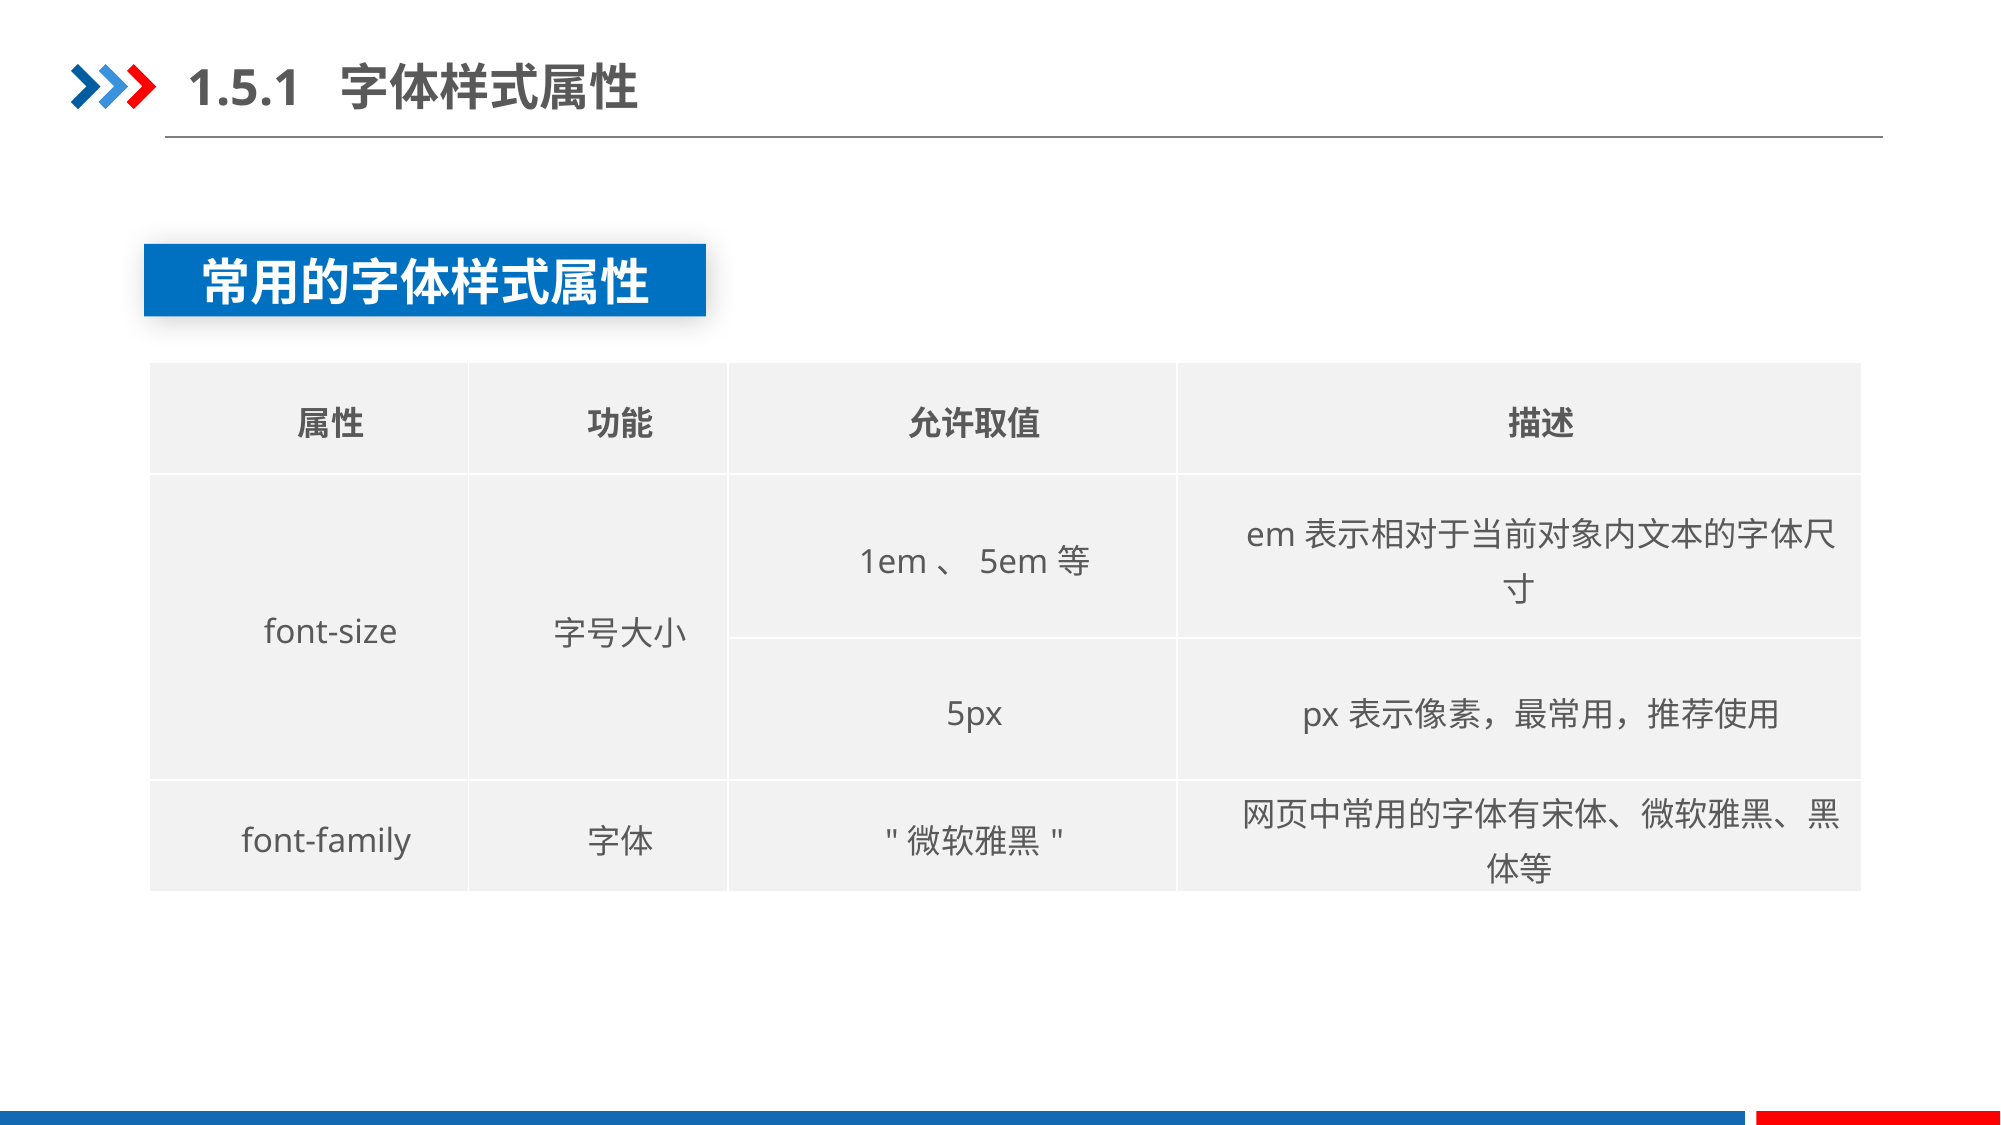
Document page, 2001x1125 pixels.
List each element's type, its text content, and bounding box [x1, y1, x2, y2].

table_cell 1em、5em等 [729, 475, 1176, 637]
table_cell font-family [150, 781, 468, 891]
table_cell px表示像素，最常用，推荐使用 [1178, 639, 1861, 779]
table_cell 字号大小 [469, 475, 727, 779]
table_cell 网页中常用的字体有宋体、微软雅黑、黑体等 [1178, 781, 1861, 891]
table_header 允许取值 [729, 363, 1176, 473]
table_header 属性 [150, 363, 468, 473]
text_box 1.5.1 字体样式属性 [187, 43, 827, 127]
table_header 功能 [469, 363, 727, 473]
table_cell 字体 [469, 781, 727, 891]
table_cell 5px [729, 639, 1176, 779]
table_cell em表示相对于当前对象内文本的字体尺寸 [1178, 475, 1861, 637]
text_box 常用的字体样式属性 [144, 243, 706, 317]
table_cell font-size [150, 475, 468, 779]
table_header 描述 [1178, 363, 1861, 473]
table_cell "微软雅黑" [729, 781, 1176, 891]
